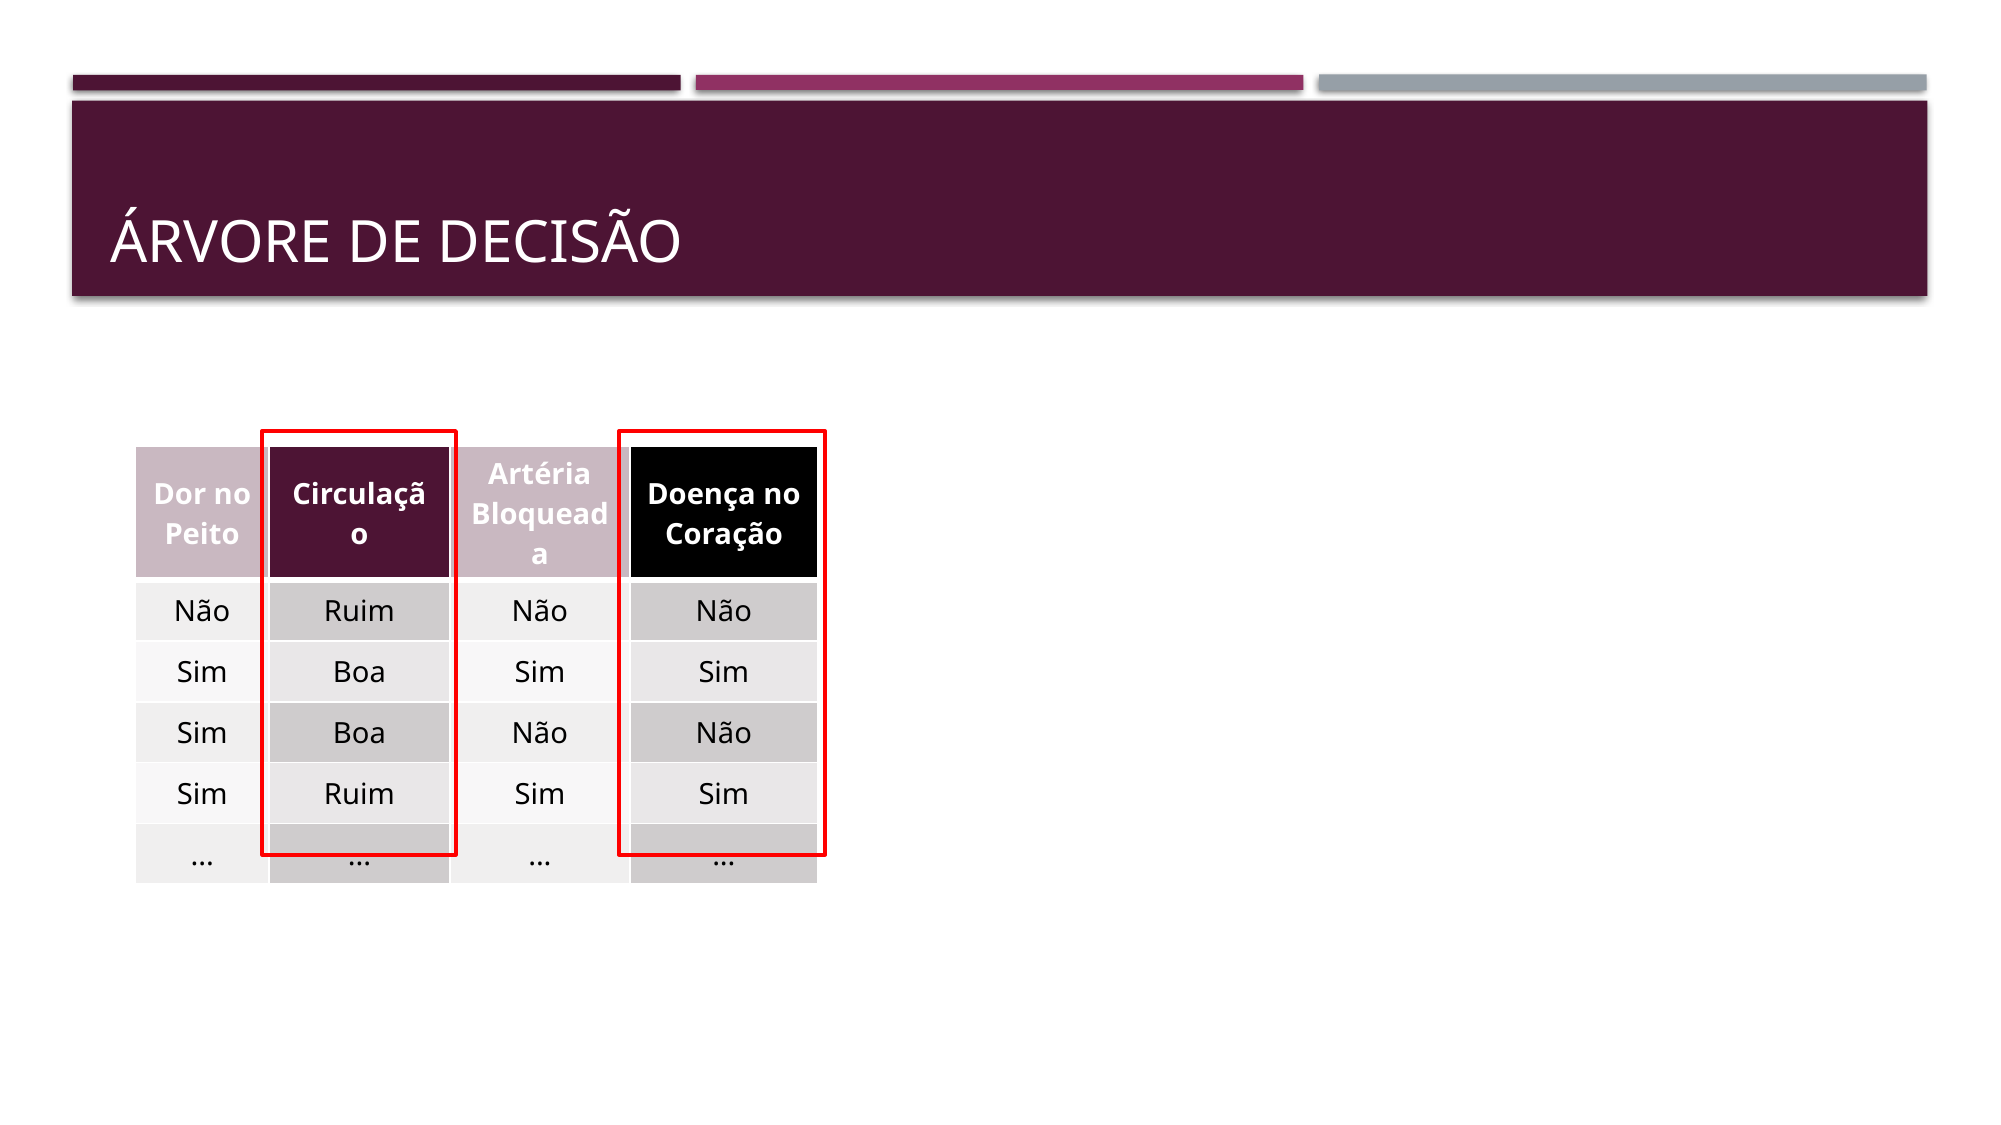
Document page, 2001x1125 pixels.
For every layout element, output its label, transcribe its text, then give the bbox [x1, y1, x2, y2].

table_cell Sim [458, 642, 617, 701]
table_cell ... [631, 857, 817, 883]
table_cell Sim [136, 763, 260, 823]
table_cell ... [451, 824, 629, 883]
title Árvore de decisão [95, 115, 1905, 282]
table_header Dor no Peito [136, 447, 260, 577]
table_cell ... [270, 857, 449, 883]
table_cell Não [136, 583, 260, 640]
text_box [617, 429, 827, 857]
table_cell ... [136, 824, 268, 883]
table_cell Sim [136, 703, 260, 762]
table_cell Não [458, 583, 617, 640]
text_box [260, 429, 458, 857]
table_cell Sim [136, 642, 260, 701]
table_cell Não [458, 703, 617, 762]
table_cell Sim [458, 763, 617, 823]
table_header Artéria Bloqueada [458, 447, 617, 577]
